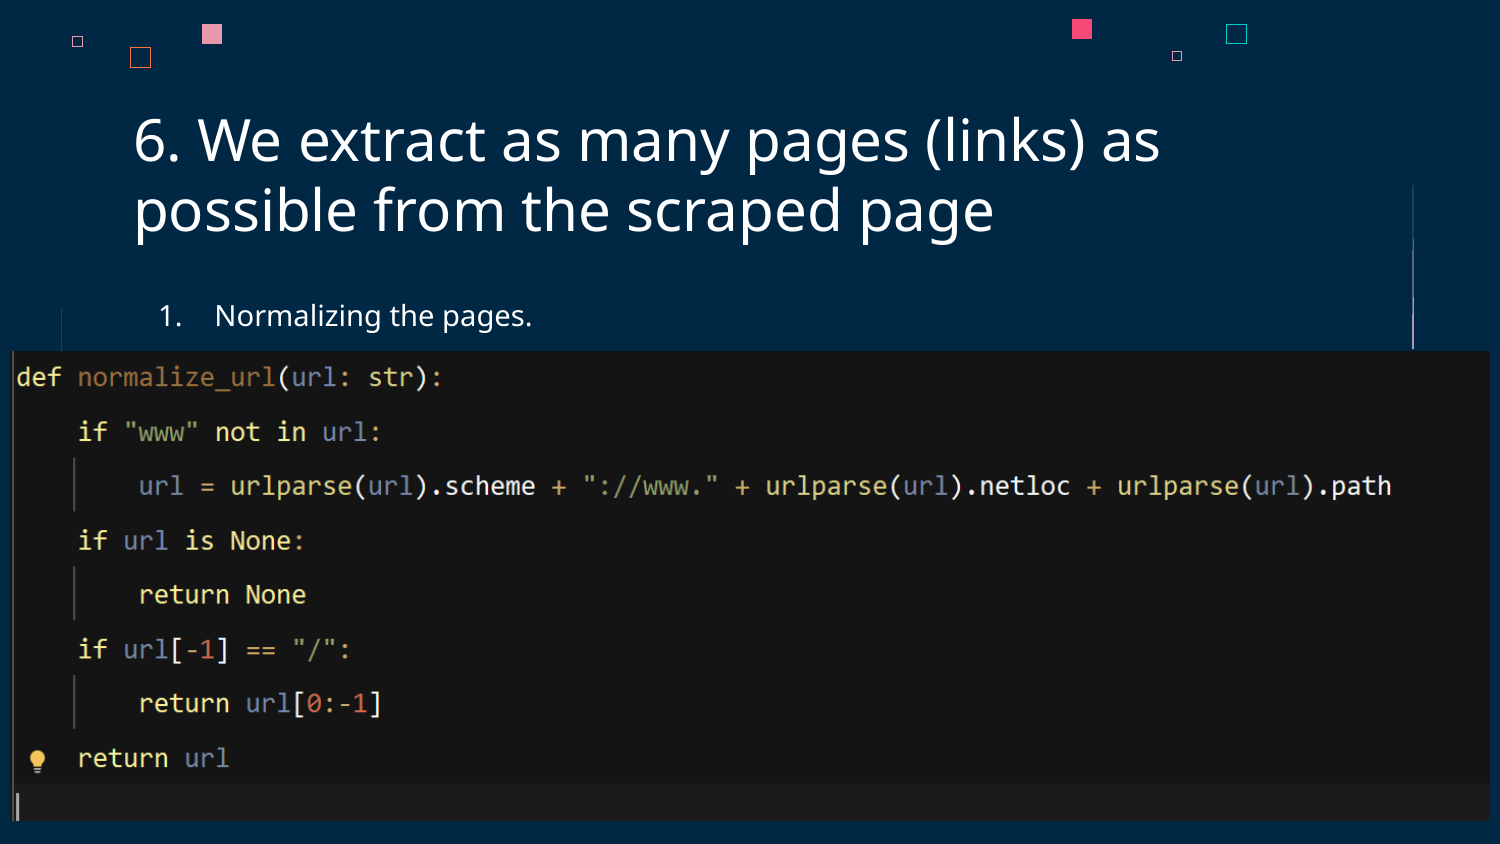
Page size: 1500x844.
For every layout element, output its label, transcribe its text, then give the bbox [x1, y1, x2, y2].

picture [9, 350, 1491, 821]
list Normalizing the pages. [118, 264, 1382, 349]
title 6. We extract as many pages (links) as possible from the scraped page [118, 88, 1382, 183]
